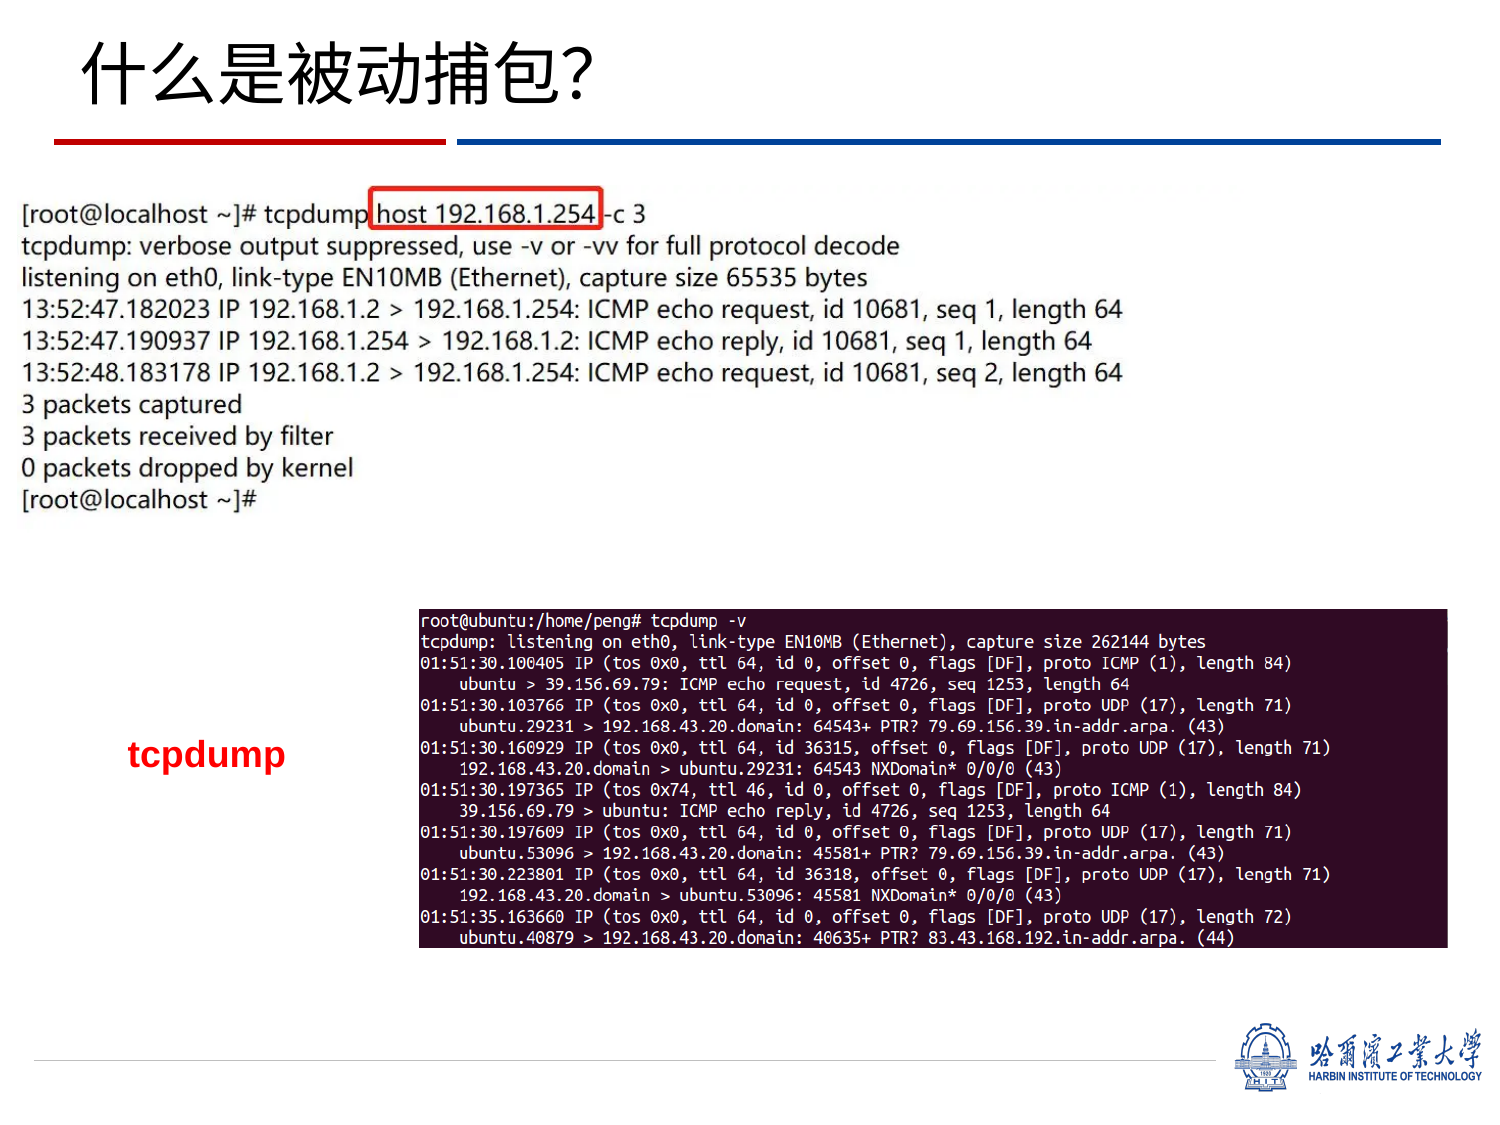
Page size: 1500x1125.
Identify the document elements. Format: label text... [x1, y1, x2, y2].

picture [17, 185, 1244, 541]
text_box 什么是被动捕包？ [64, 19, 1359, 136]
text_box tcpdump [113, 728, 302, 784]
picture [1204, 1023, 1482, 1094]
picture [419, 609, 1448, 948]
